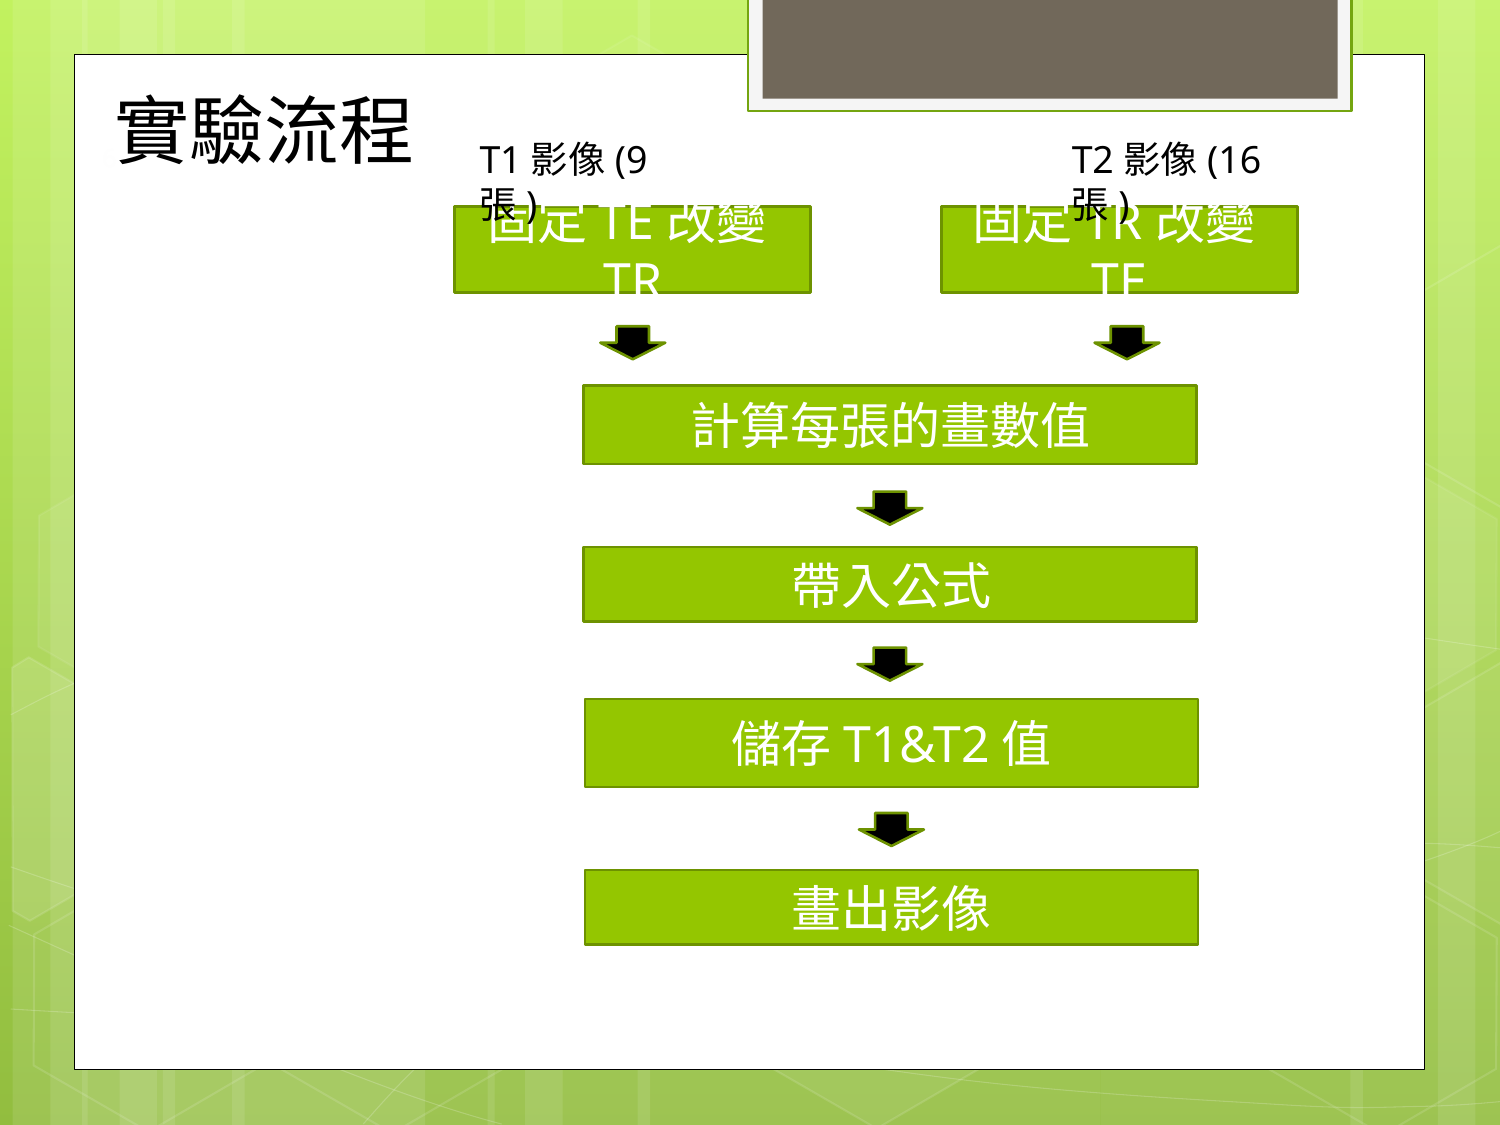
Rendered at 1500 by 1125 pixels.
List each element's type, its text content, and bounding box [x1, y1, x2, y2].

text_box 固定TR改變TE [940, 205, 1299, 294]
text_box 固定TE改變TR [453, 205, 812, 294]
slide_number 6 [87, 129, 216, 190]
text_box 實驗流程 [99, 75, 568, 181]
text_box [856, 646, 924, 682]
text_box [857, 811, 926, 848]
text_box [1093, 324, 1161, 361]
text_box 儲存T1&T2值 [584, 698, 1199, 788]
text_box T2影像(16張) [1057, 128, 1329, 234]
text_box [599, 324, 667, 361]
text_box 畫出影像 [584, 869, 1199, 946]
text_box T1影像(9張) [464, 128, 705, 234]
text_box [856, 490, 924, 526]
text_box 計算每張的畫數值 [582, 384, 1198, 465]
text_box 帶入公式 [582, 546, 1198, 623]
